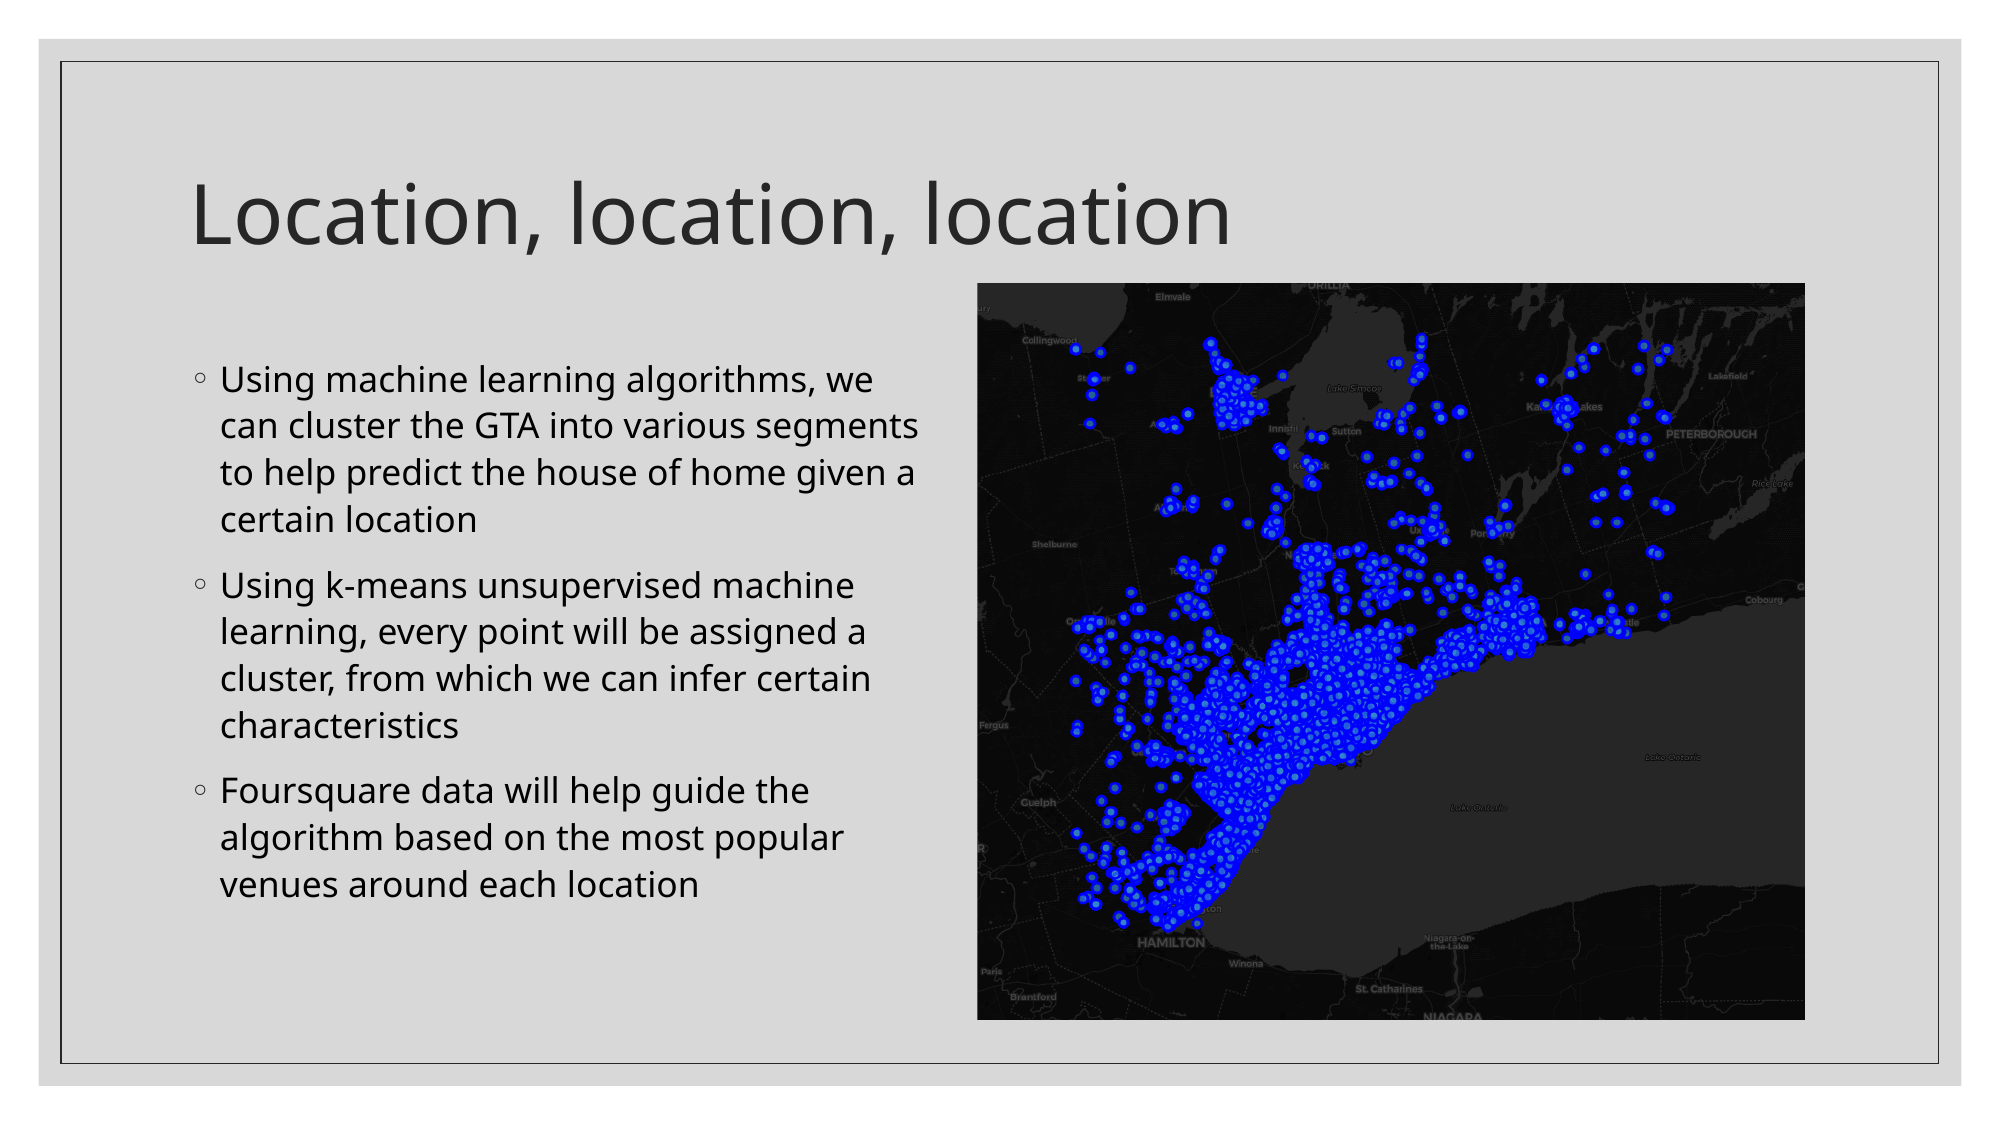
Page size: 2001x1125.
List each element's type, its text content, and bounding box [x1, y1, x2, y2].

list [977, 283, 1805, 1020]
title Location, location, location [174, 105, 1825, 331]
list Using machine learning algorithms, we can cluster the GTA into various segments to help predict the house of home given a certain location Using k-means unsupervised machine learning, every point will be assigned a cluster, from which we can infer certain characteristics Foursquare data will help guide the algorithm based on the most popular venues around each location [174, 345, 940, 960]
